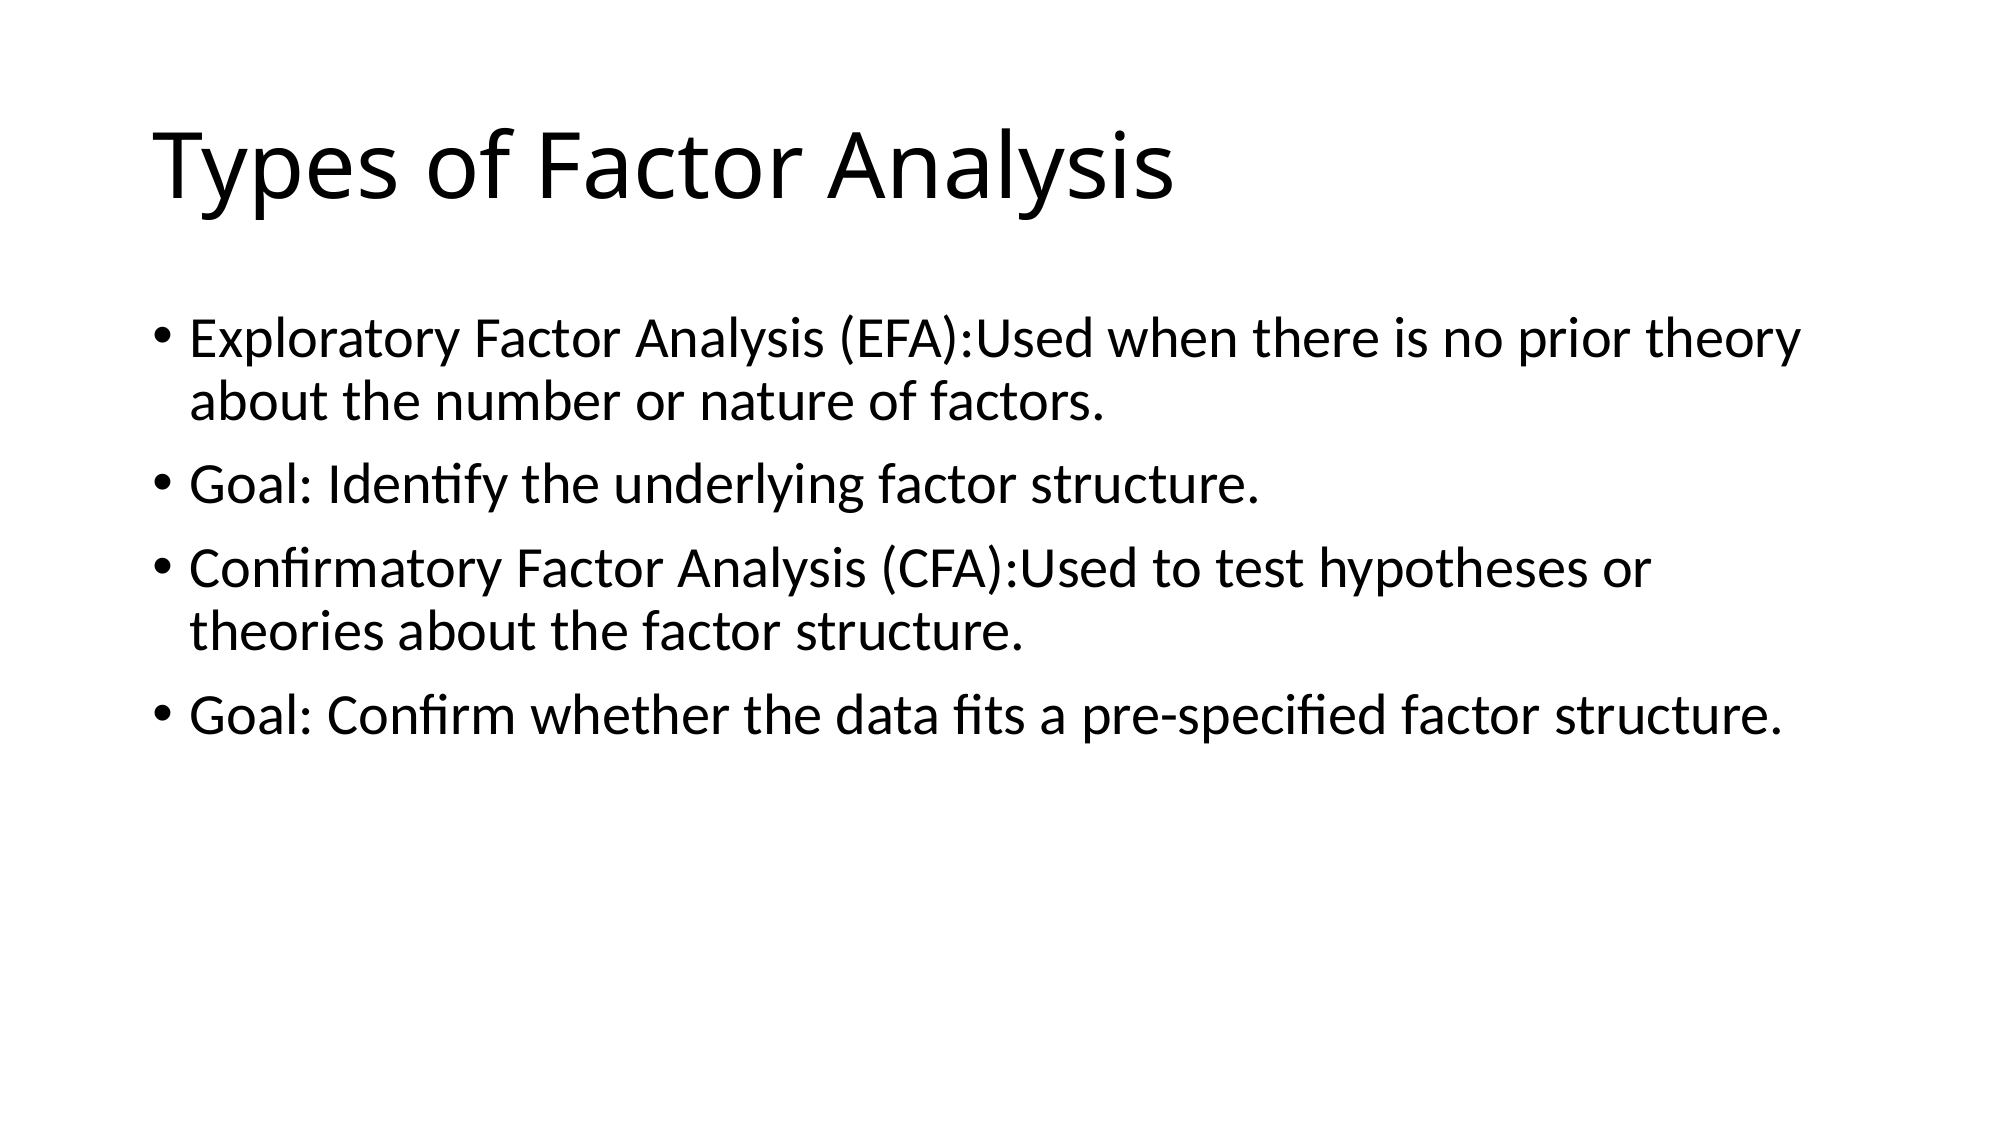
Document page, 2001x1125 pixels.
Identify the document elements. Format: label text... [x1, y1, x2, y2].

list Exploratory Factor Analysis (EFA):Used when there is no prior theory about the number or nature of factors. Goal: Identify the underlying factor structure. Confirmatory Factor Analysis (CFA):Used to test hypotheses or theories about the factor structure. Goal: Confirm whether the data fits a pre-specified factor structure. [137, 299, 1863, 1014]
title Types of Factor Analysis [137, 59, 1863, 278]
